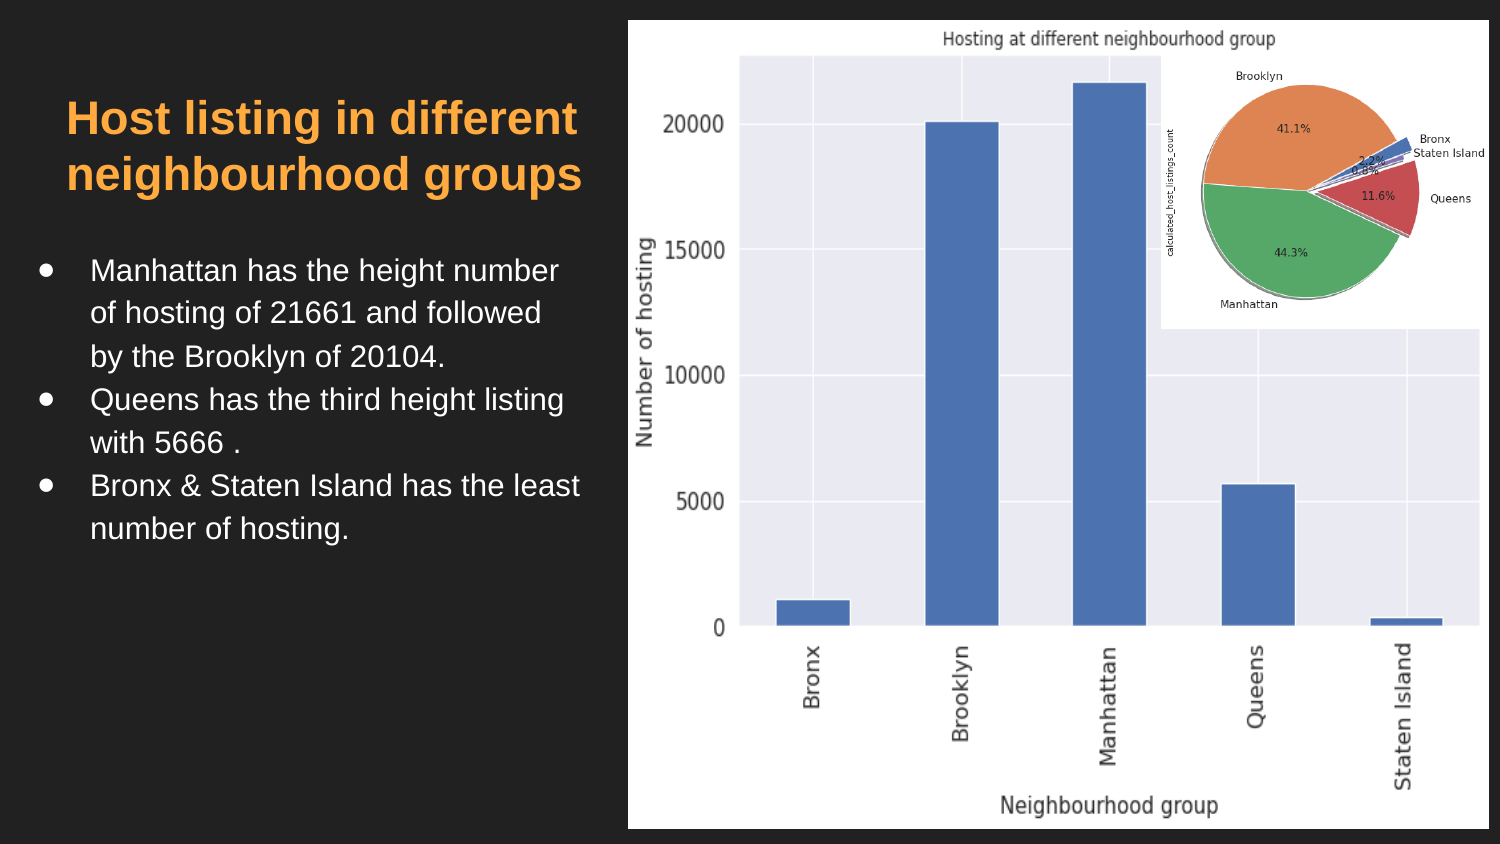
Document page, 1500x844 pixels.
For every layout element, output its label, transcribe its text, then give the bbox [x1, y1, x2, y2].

picture [628, 20, 1489, 829]
title Host listing in different neighbourhood groups [51, 92, 600, 216]
list Manhattan has the height number of hosting of 21661 and followed by the Brooklyn of 20104. Queens has the third height listing with 5666 . Bronx & Staten Island has the least number of hosting. [0, 229, 600, 750]
